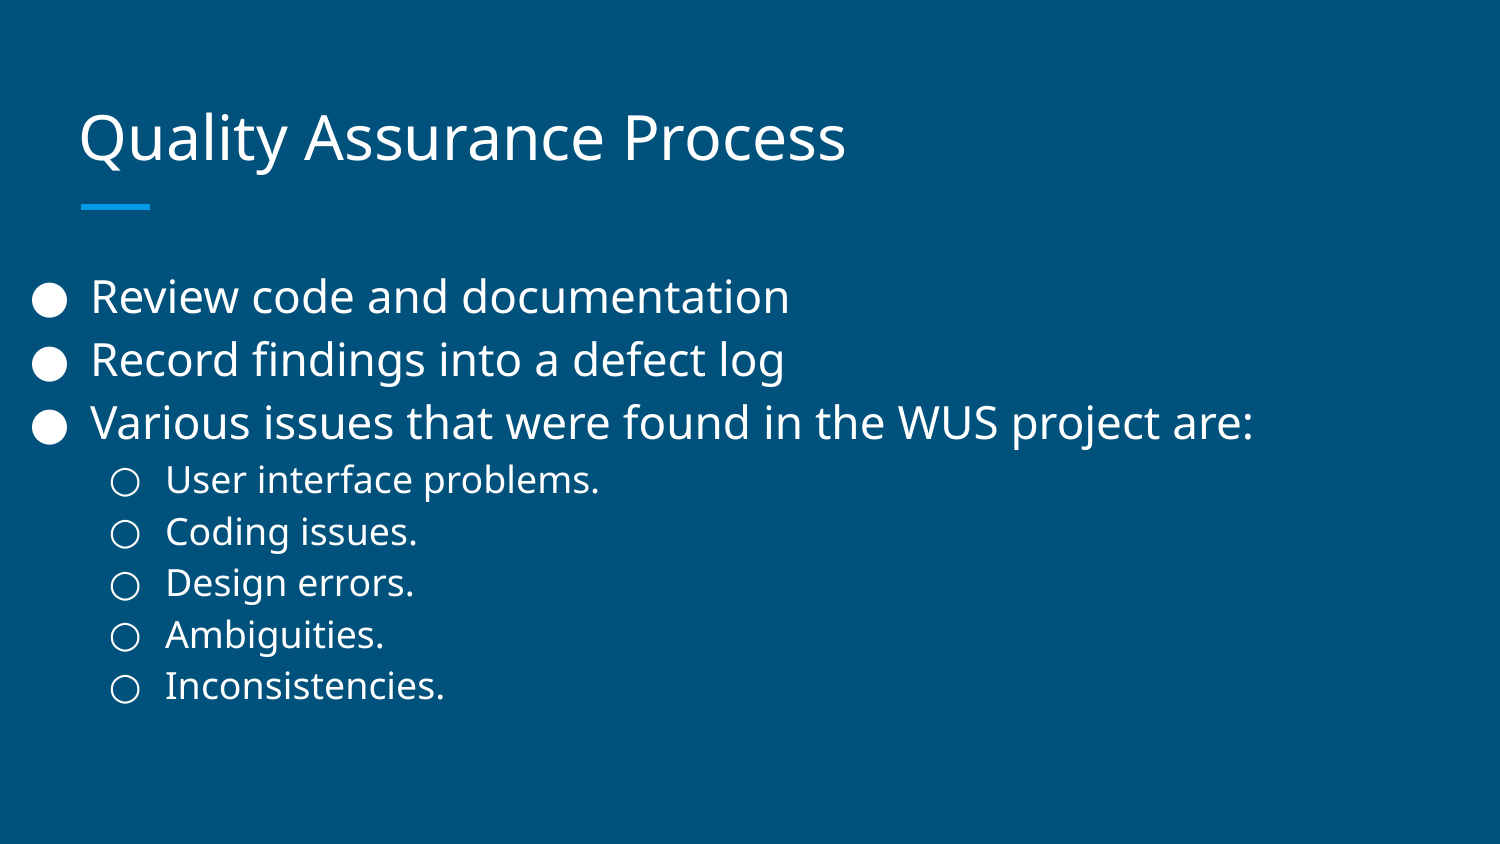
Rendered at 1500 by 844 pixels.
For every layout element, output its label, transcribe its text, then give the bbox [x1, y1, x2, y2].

list Review code and documentation Record findings into a defect log Various issues that were found in the WUS project are: User interface problems. Coding issues. Design errors. Ambiguities. Inconsistencies. [0, 244, 1500, 844]
title Quality Assurance Process [63, 75, 1437, 188]
